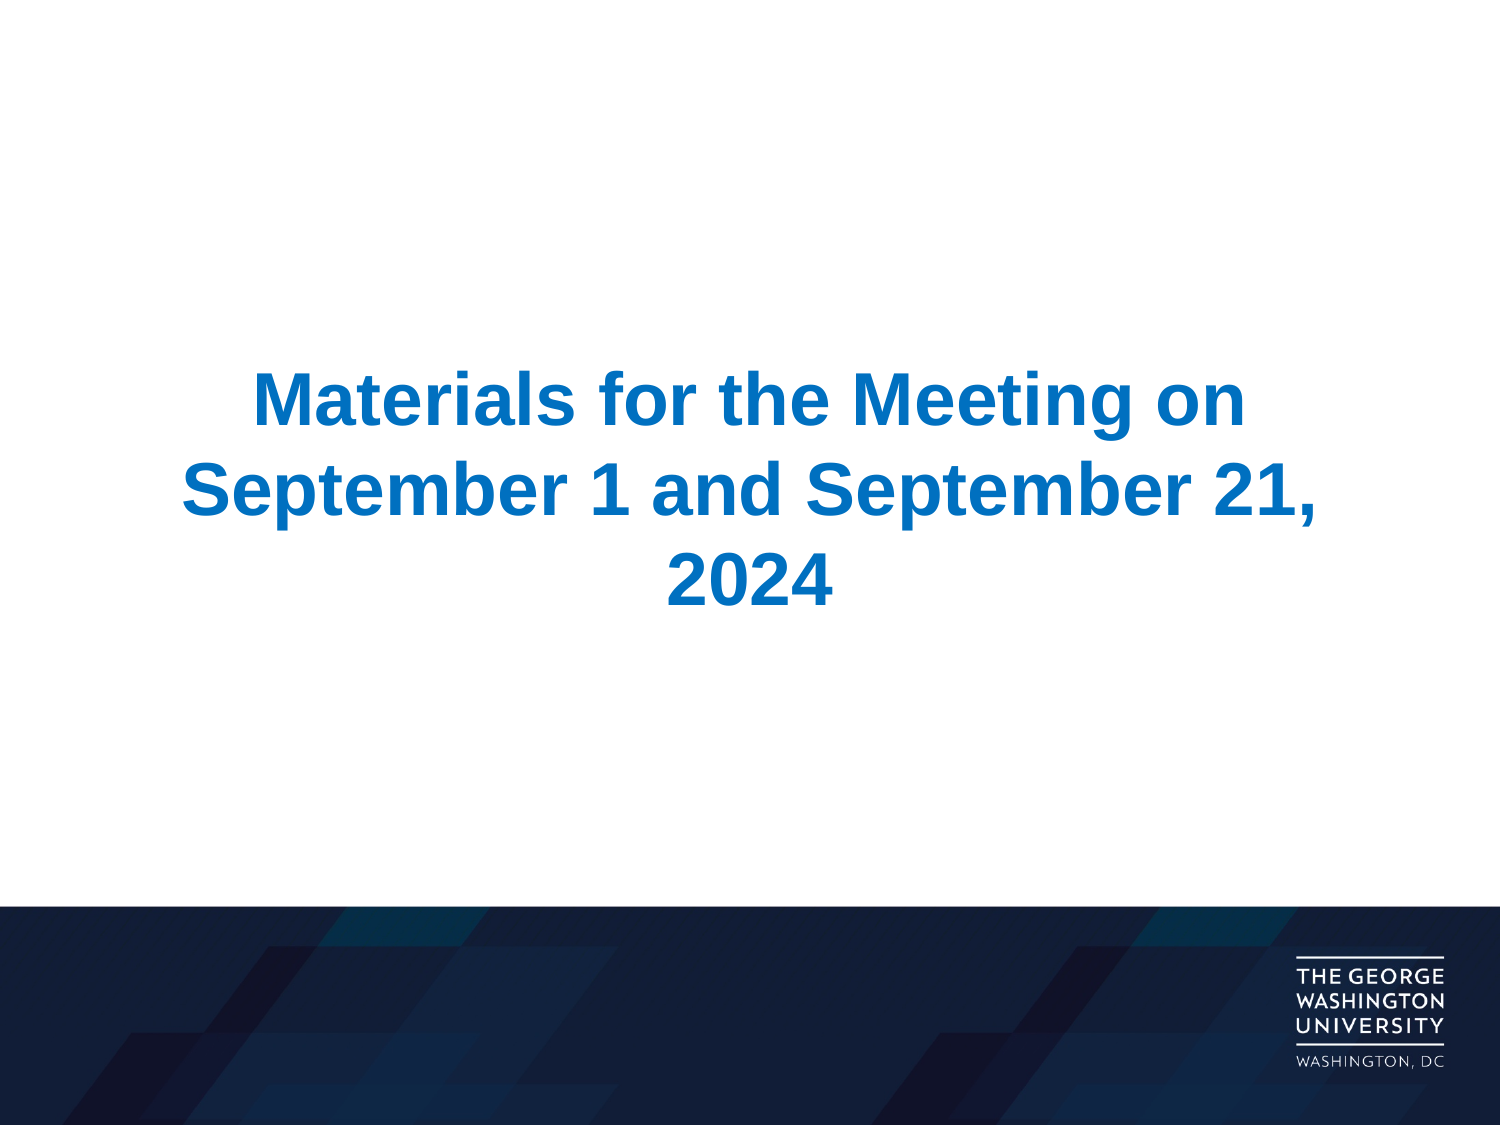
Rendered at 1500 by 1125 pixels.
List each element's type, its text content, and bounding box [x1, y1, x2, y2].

picture [0, 0, 1500, 1125]
title Materials for the Meeting on September 1 and September 21, 2024 [129, 343, 1371, 541]
